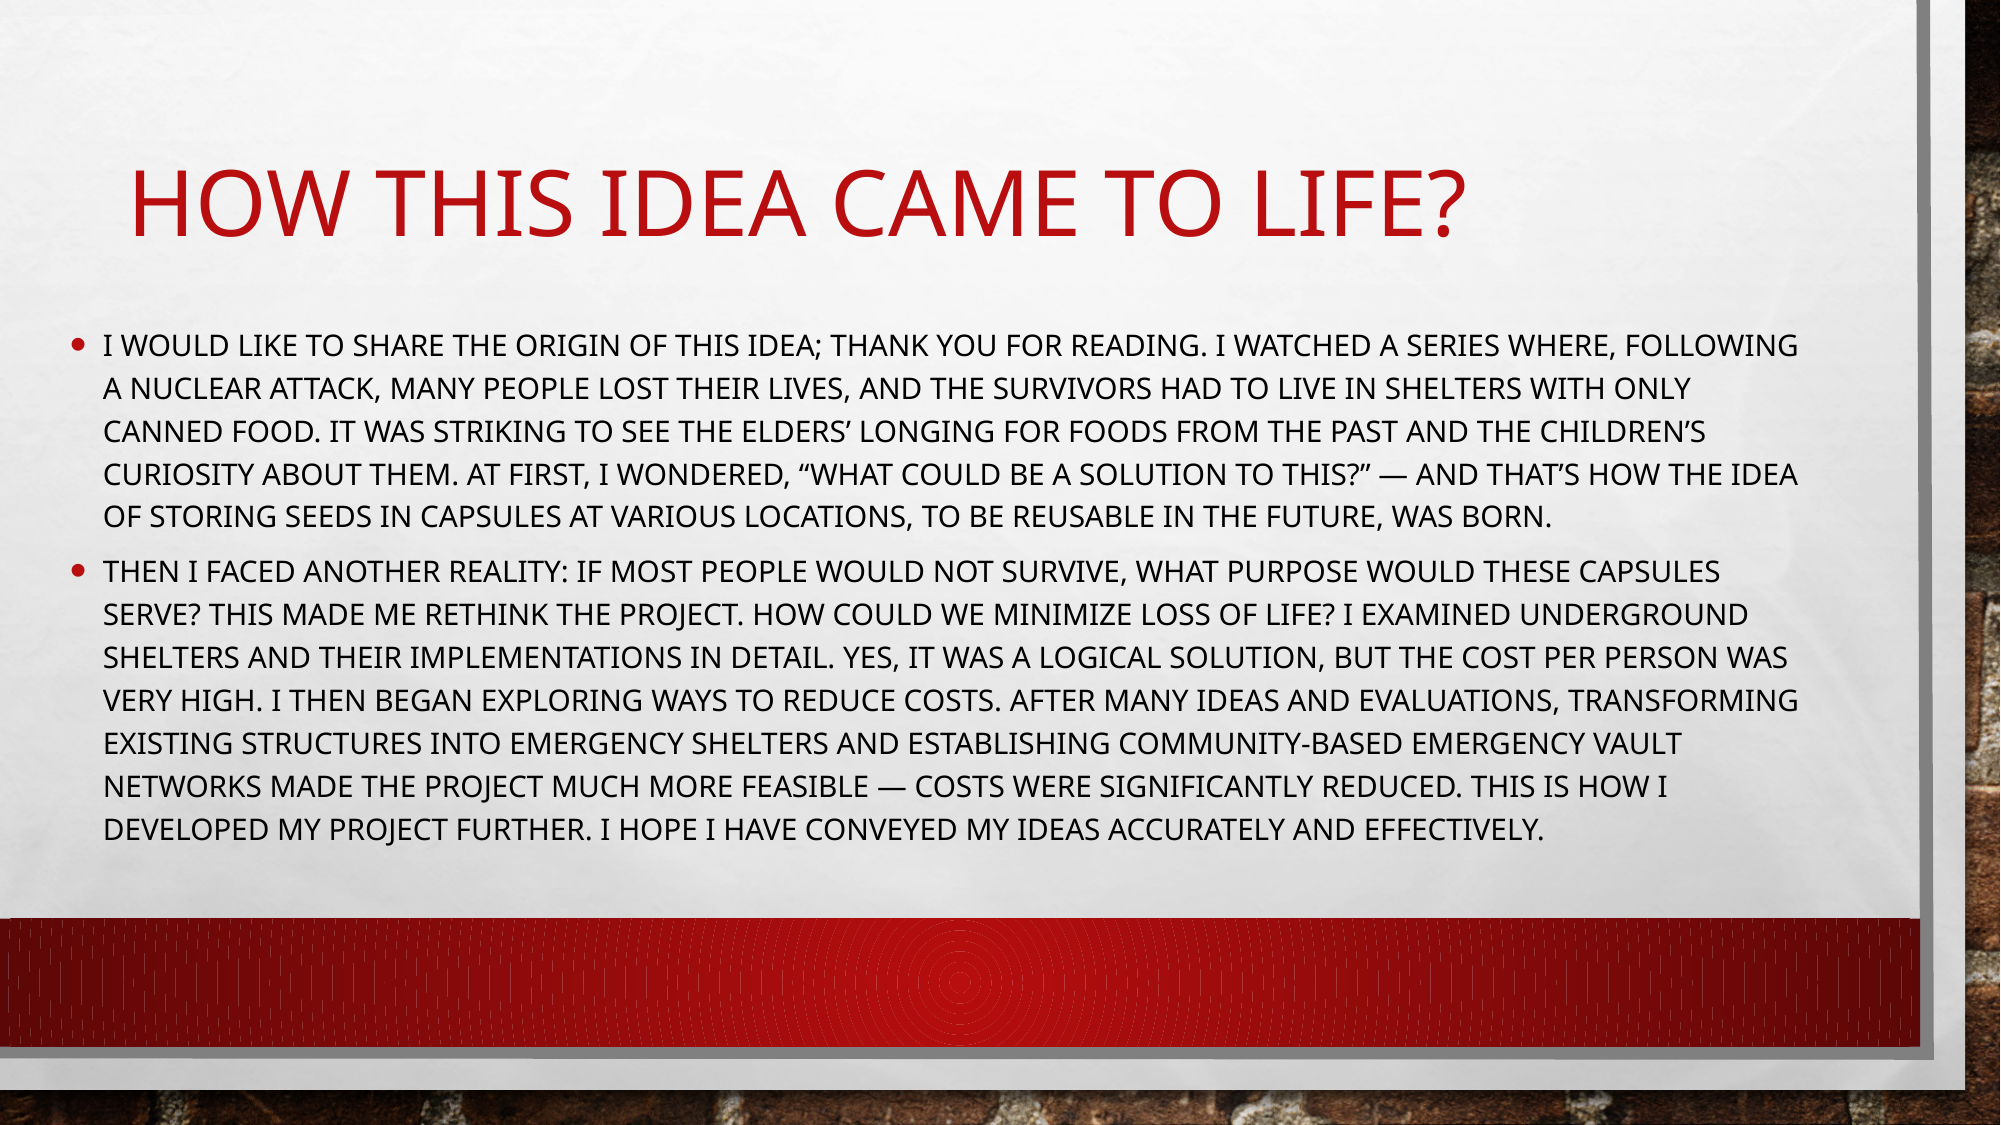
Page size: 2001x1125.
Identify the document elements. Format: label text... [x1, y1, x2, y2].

picture [0, 0, 2000, 1125]
title How This Idea Came to Life? [112, 112, 1818, 301]
list I would like to share the origin of this idea; thank you for reading. I watched a series where, following a nuclear attack, many people lost their lives, and the survivors had to live in shelters with only canned food. It was striking to see the elders’ longing for foods from the past and the children’s curiosity about them. At first, I wondered, “What could be a solution to this?” — and that’s how the idea of storing seeds in capsules at various locations, to be reusable in the future, was born. Then I faced another reality: if most people would not survive, what purpose would these capsules serve? This made me rethink the project. How could we minimize loss of life? I examined underground shelters and their implementations in detail. Yes, it was a logical solution, but the cost per person was very high. I then began exploring ways to reduce costs. After many ideas and evaluations, transforming existing structures into emergency shelters and establishing community-based emergency vault networks made the project much more feasible — costs were significantly reduced. This is how I developed my project further. I hope I have conveyed my ideas accurately and effectively. [54, 301, 1819, 909]
